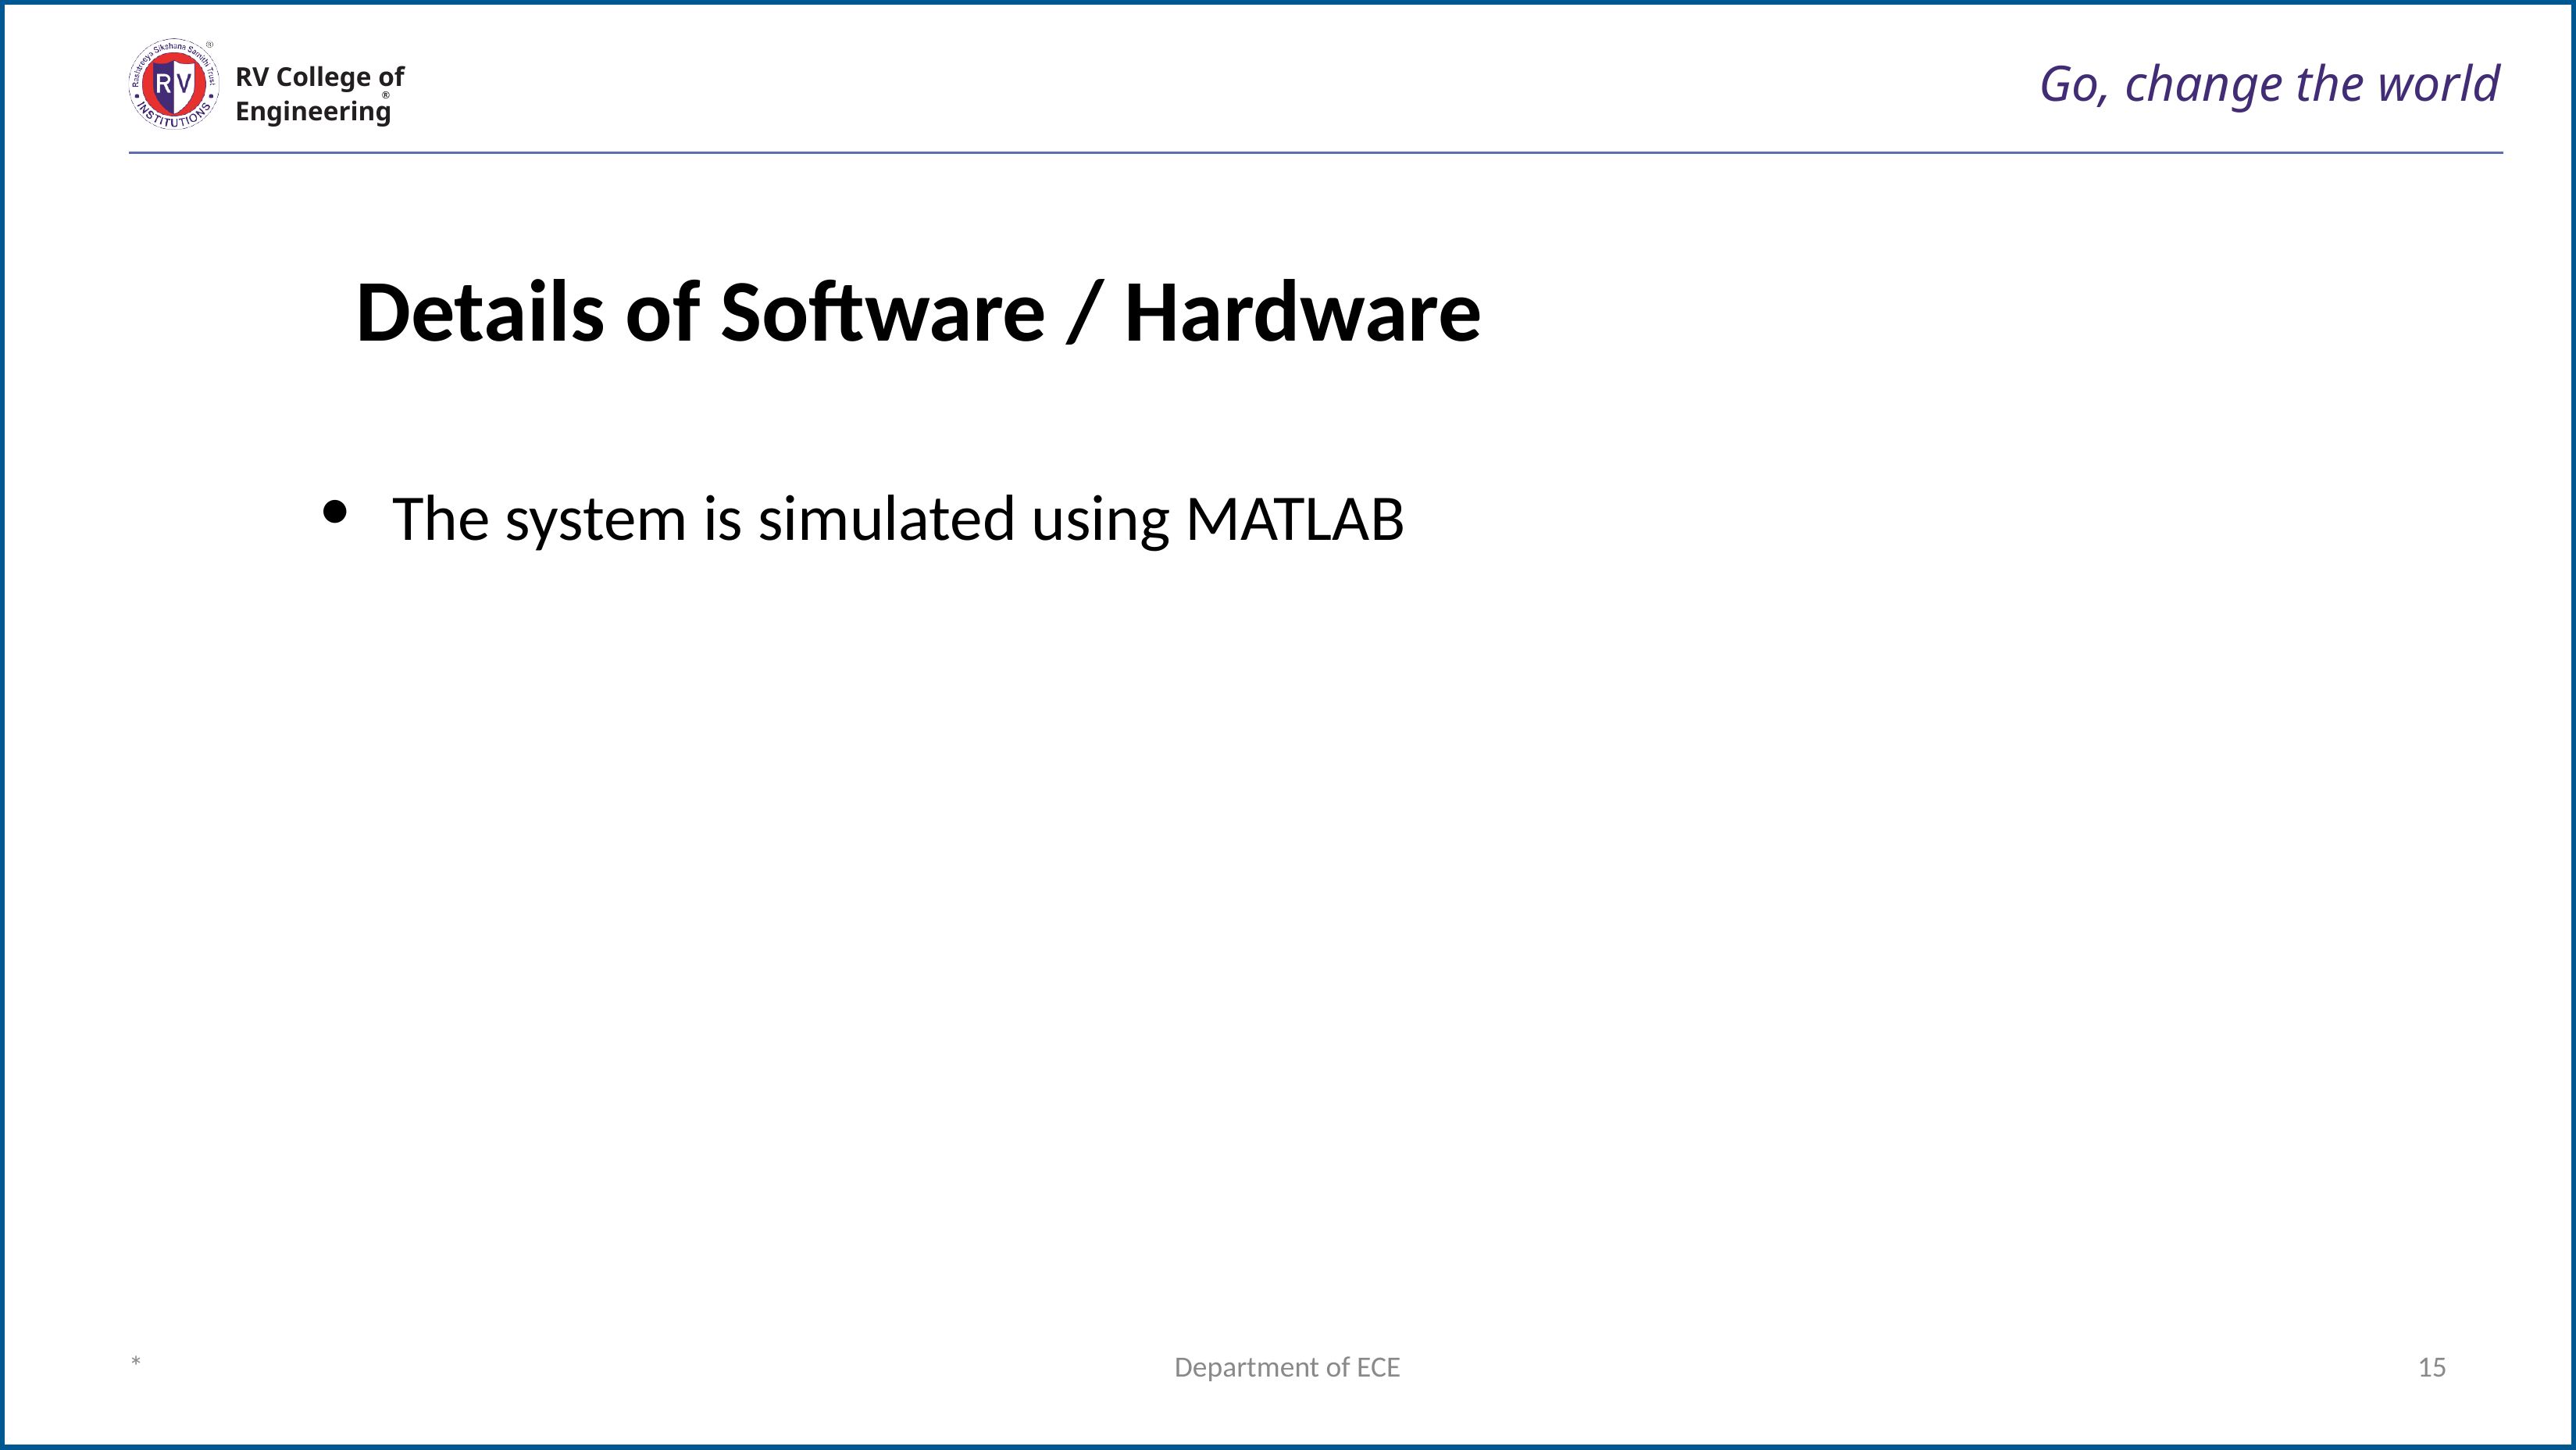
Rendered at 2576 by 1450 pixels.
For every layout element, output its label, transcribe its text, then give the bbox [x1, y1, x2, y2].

text_box Details of Software / Hardware [354, 251, 1667, 360]
text_box * [128, 1348, 722, 1421]
text_box Department of ECE [876, 1348, 1700, 1421]
text_box RV College of Engineering [233, 55, 409, 120]
title Go, change the world [2029, 52, 2502, 112]
text_box [0, 0, 2576, 1450]
text_box [128, 38, 219, 130]
text_box ‹#› [1854, 1348, 2447, 1421]
text_box The system is simulated using MATLAB [317, 472, 2303, 712]
